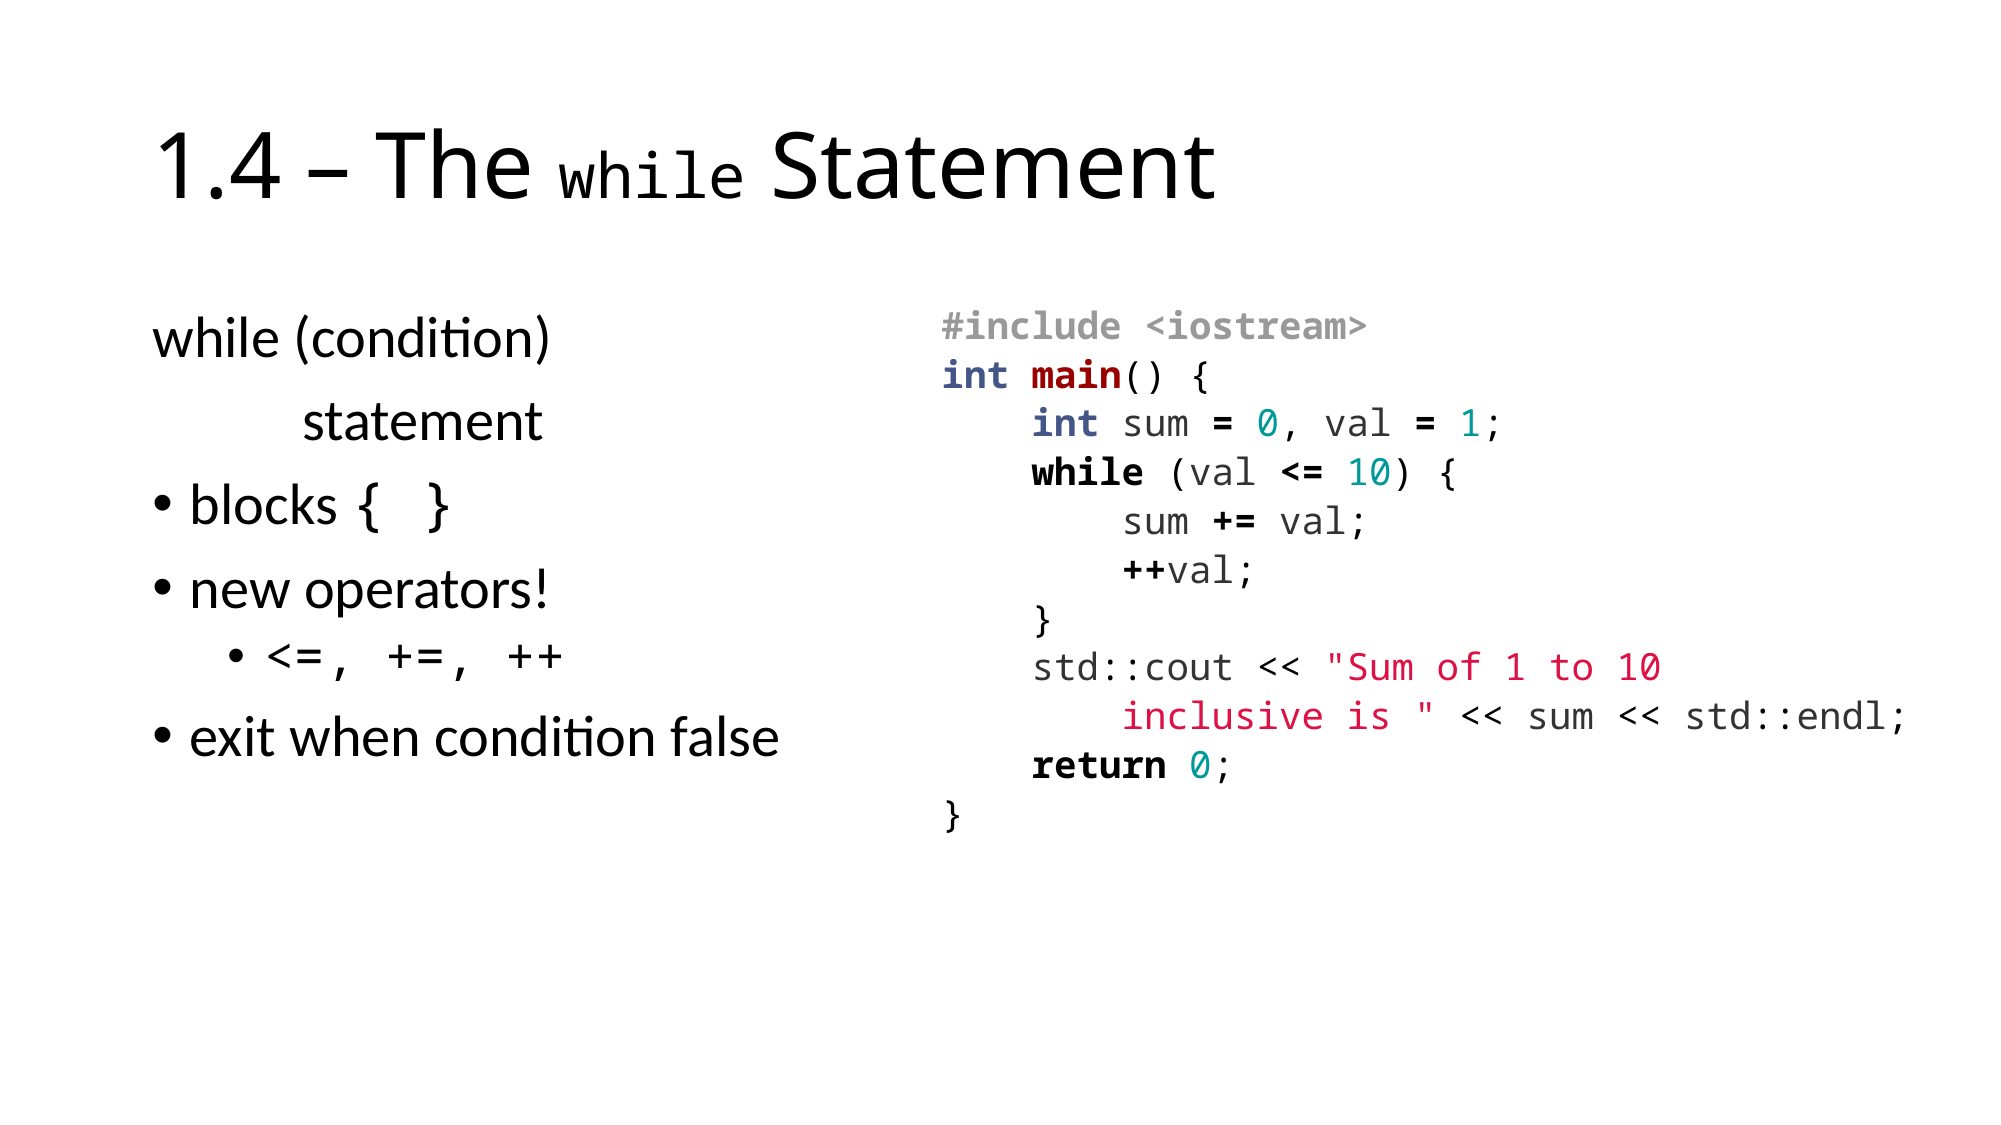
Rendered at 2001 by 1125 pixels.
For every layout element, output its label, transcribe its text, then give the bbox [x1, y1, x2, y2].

list #include <iostream> int main() { int sum = 0, val = 1; while (val <= 10) { sum += val; ++val; } std::cout << "Sum of 1 to 10 inclusive is " << sum << std::endl; return 0; } [926, 299, 1965, 1014]
list while (condition) statement blocks { } new operators! <=, +=, ++ exit when condition false [137, 299, 803, 1014]
title 1.4 – The while Statement [137, 59, 1863, 278]
